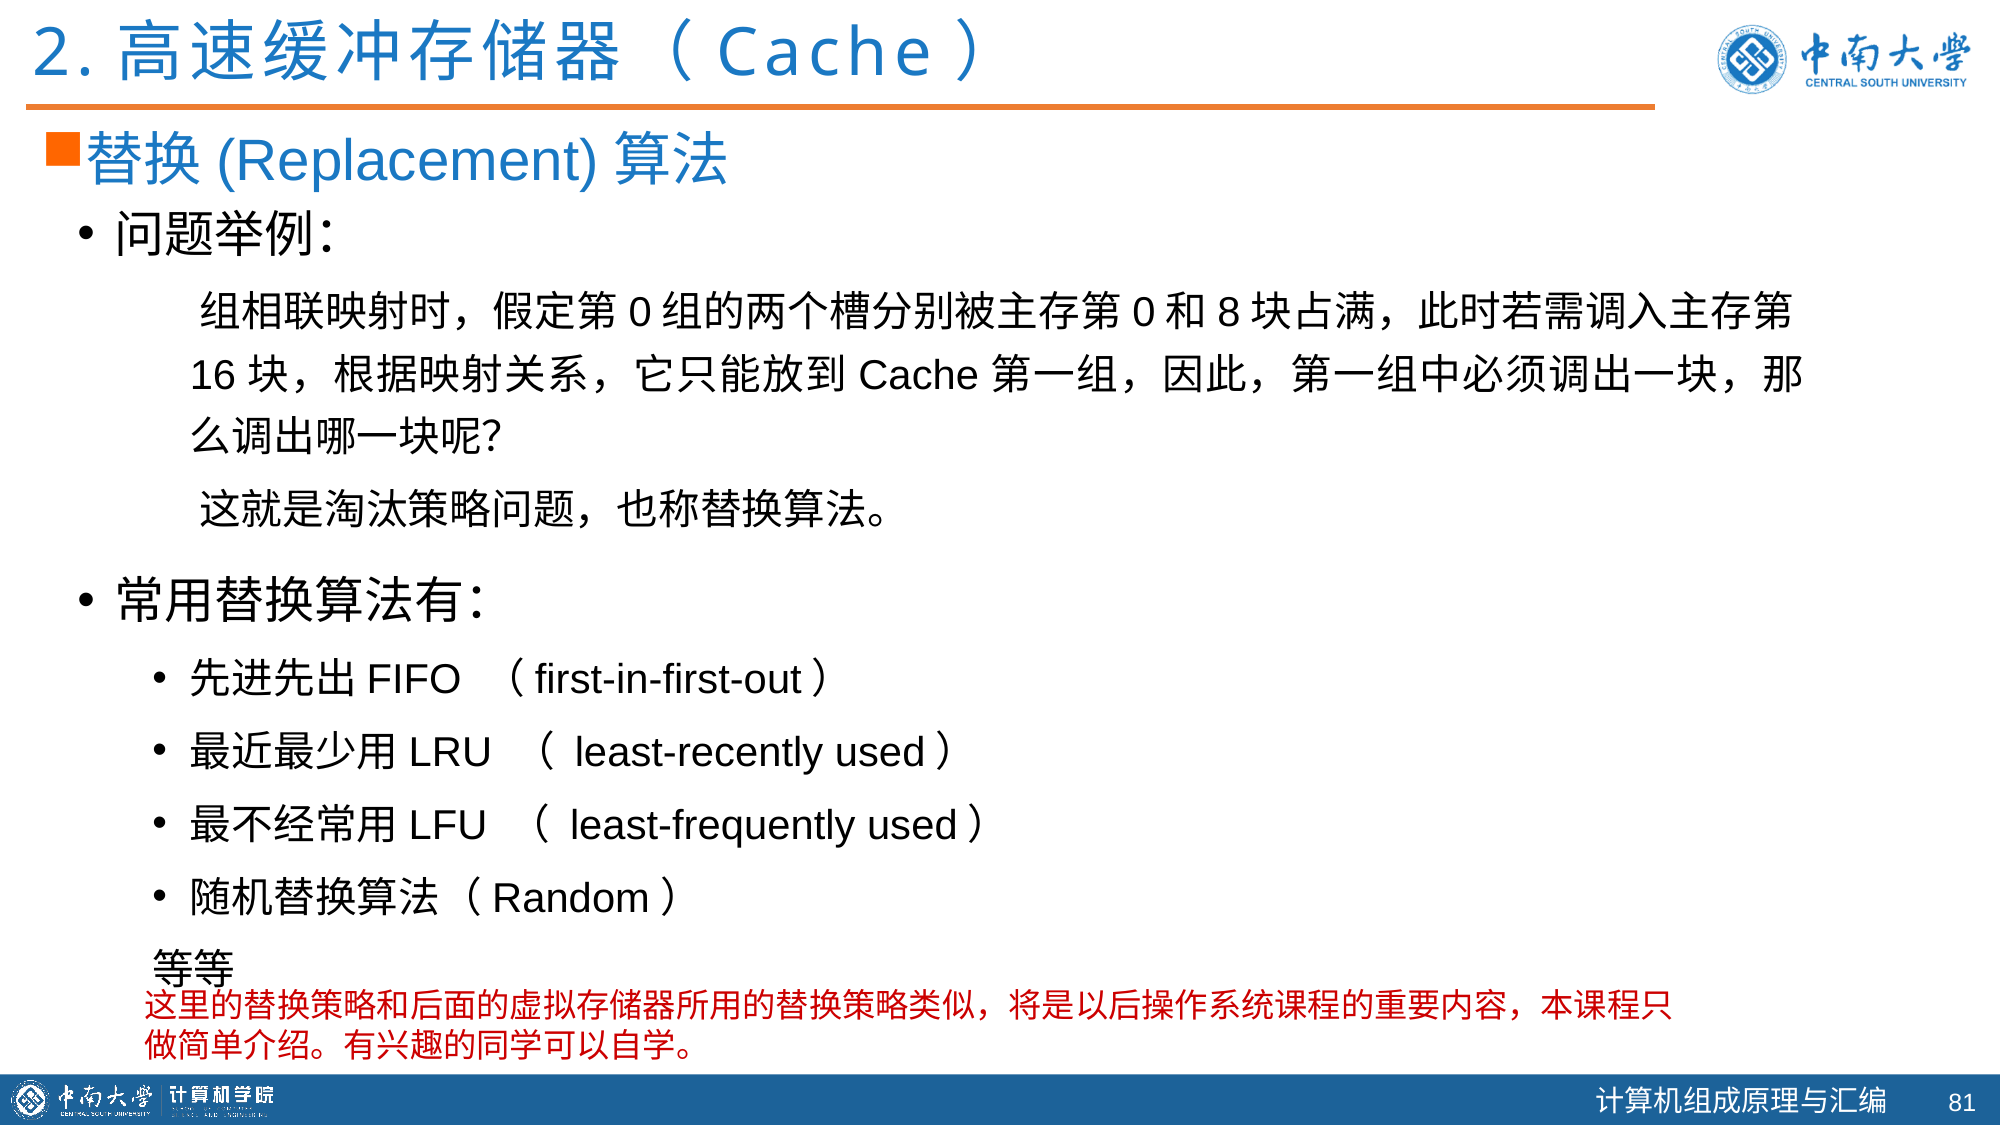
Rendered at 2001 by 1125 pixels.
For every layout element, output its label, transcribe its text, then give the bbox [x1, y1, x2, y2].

picture [0, 1080, 299, 1120]
text_box 问题举例： 组相联映射时，假定第0组的两个槽分别被主存第0和8块占满，此时若需调入主存第16块，根据映射关系，它只能放到Cache第一组，因此，第一组中必须调出一块，那么调出哪一块呢？ 这就是淘汰策略问题，也称替换算法。 常用替换算法有： 先进先出FIFO （first-in-first-out） 最近最少用LRU （ least-recently used） 最不经常用LFU （ least-frequently used） 随机替换算法（Random） 等等 [62, 179, 1819, 1043]
slide_number 80 [1916, 1079, 1992, 1124]
list 替换(Replacement)算法 [26, 114, 1968, 220]
list 2.高速缓冲存储器（Cache） [17, 10, 1615, 83]
picture [1708, 19, 1982, 99]
text_box 这里的替换策略和后面的虚拟存储器所用的替换策略类似，将是以后操作系统课程的重要内容，本课程只做简单介绍。有兴趣的同学可以自学。 [144, 983, 1694, 1064]
